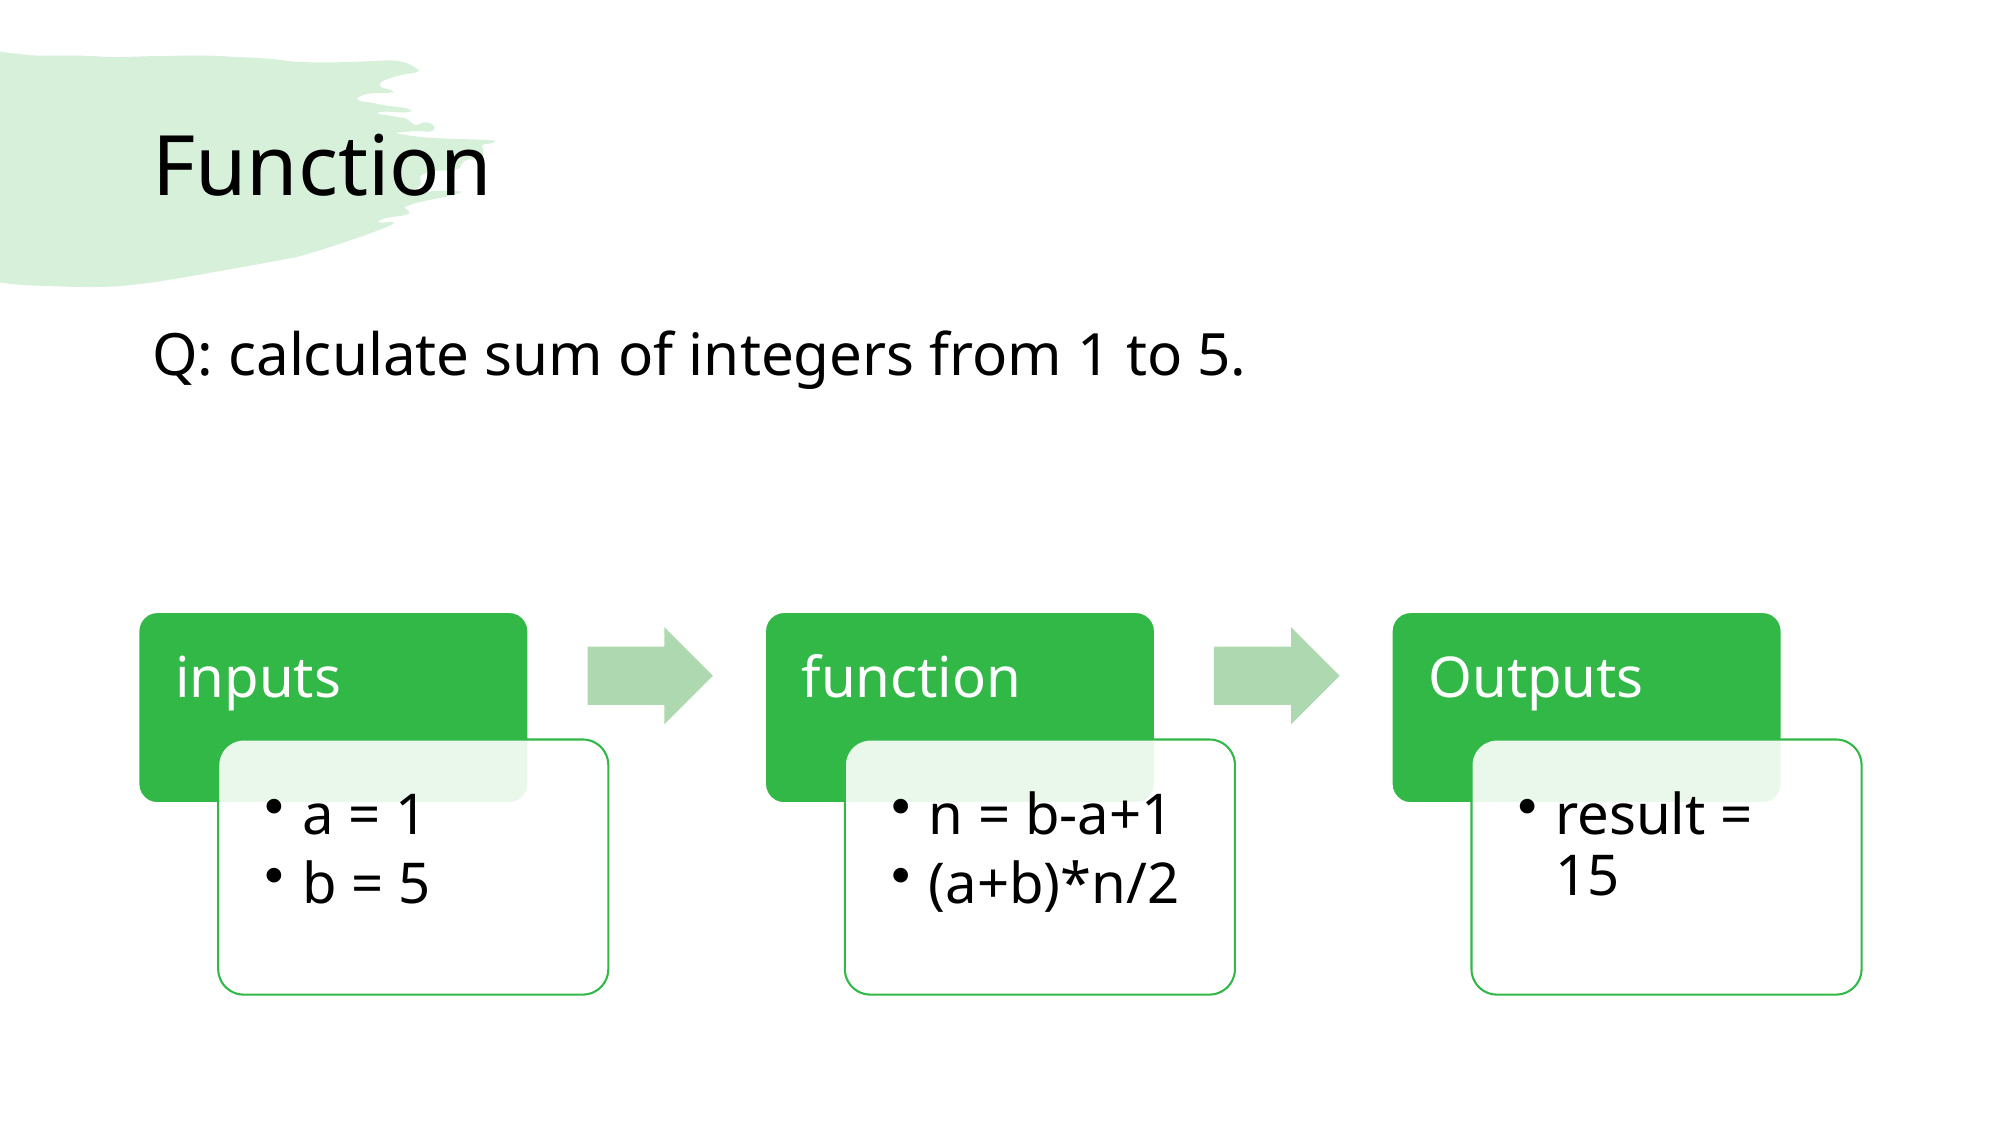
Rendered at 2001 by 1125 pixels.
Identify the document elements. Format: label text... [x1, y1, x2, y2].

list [137, 461, 1863, 1125]
title Function [137, 59, 1863, 278]
text_box Q: calculate sum of integers from 1 to 5. [137, 309, 1329, 395]
